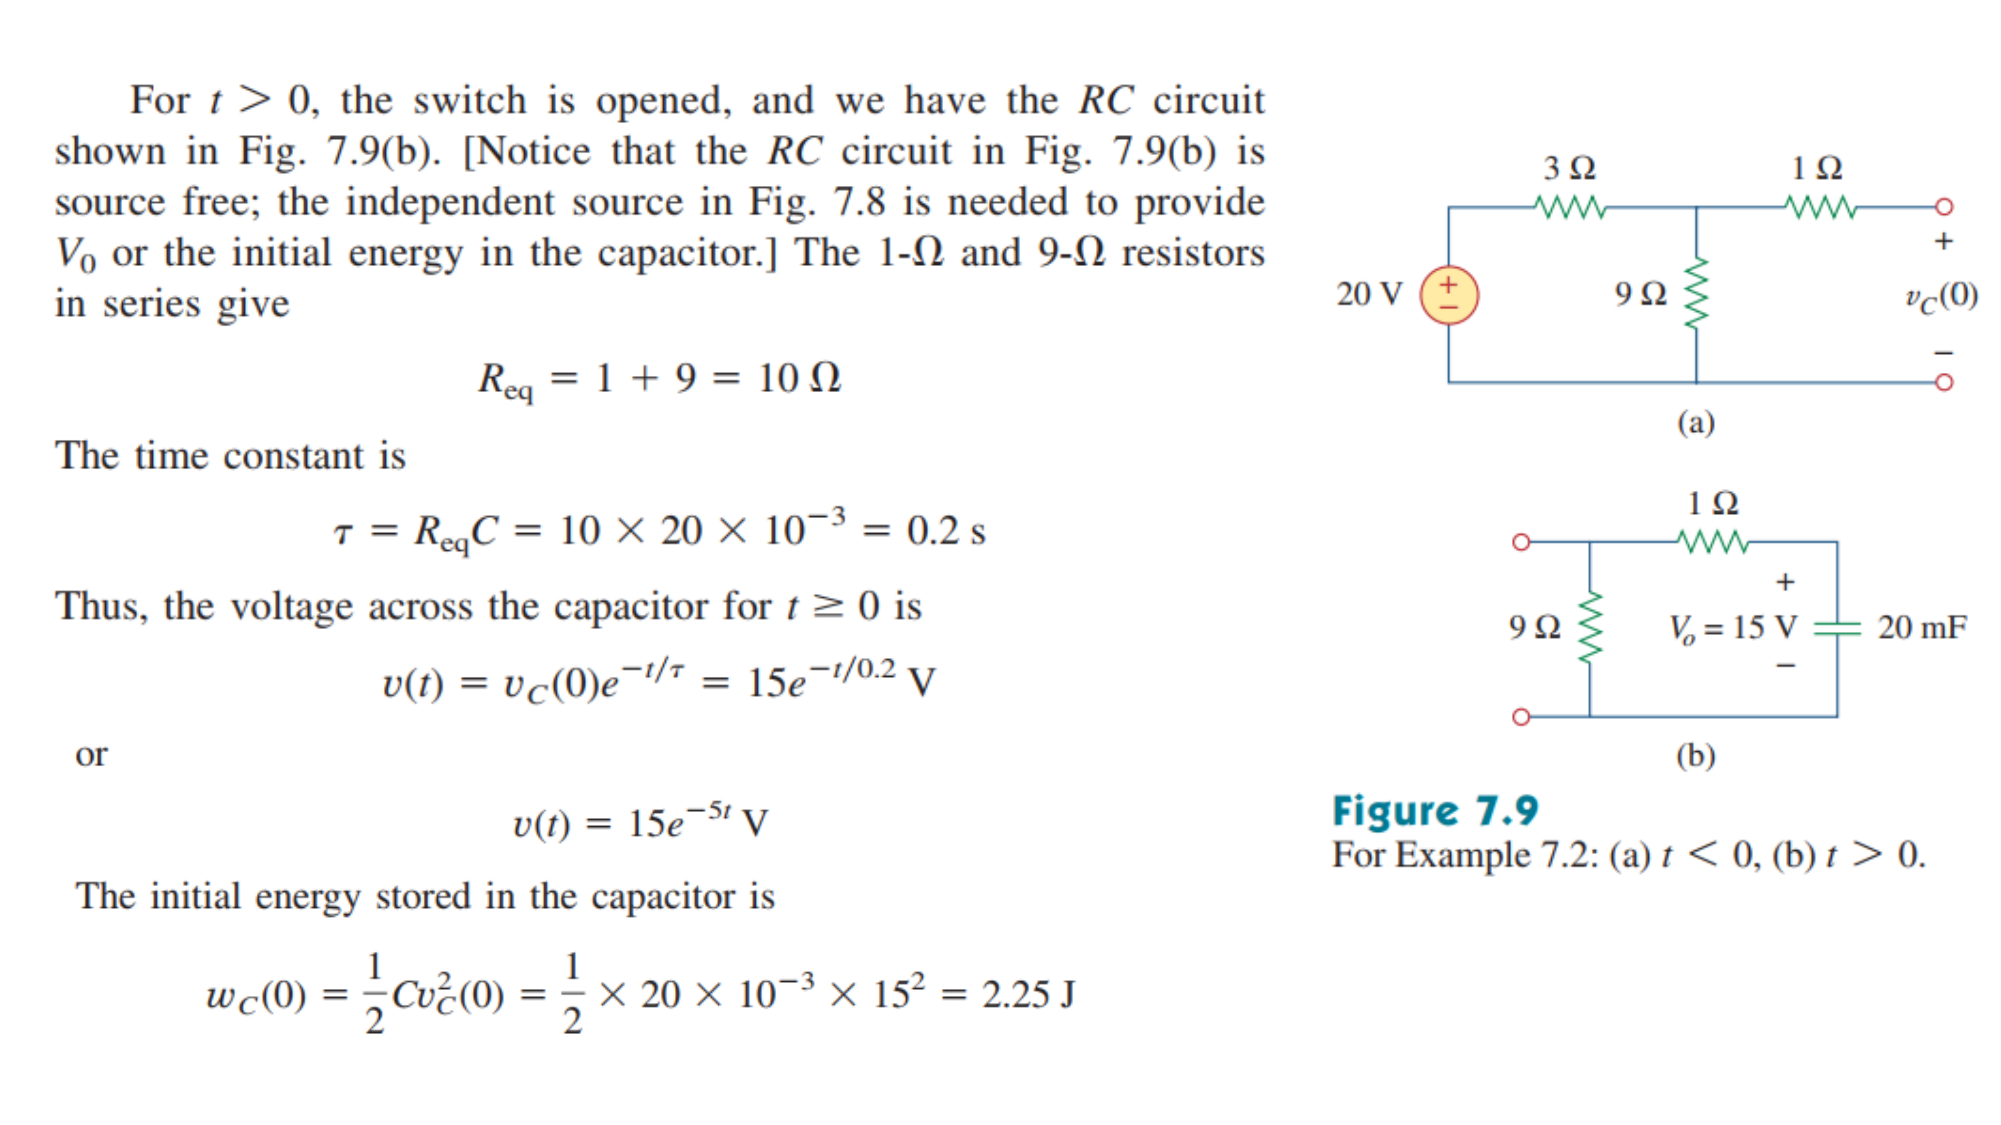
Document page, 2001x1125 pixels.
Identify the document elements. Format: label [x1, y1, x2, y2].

picture [54, 59, 1283, 1085]
picture [1312, 111, 1985, 892]
